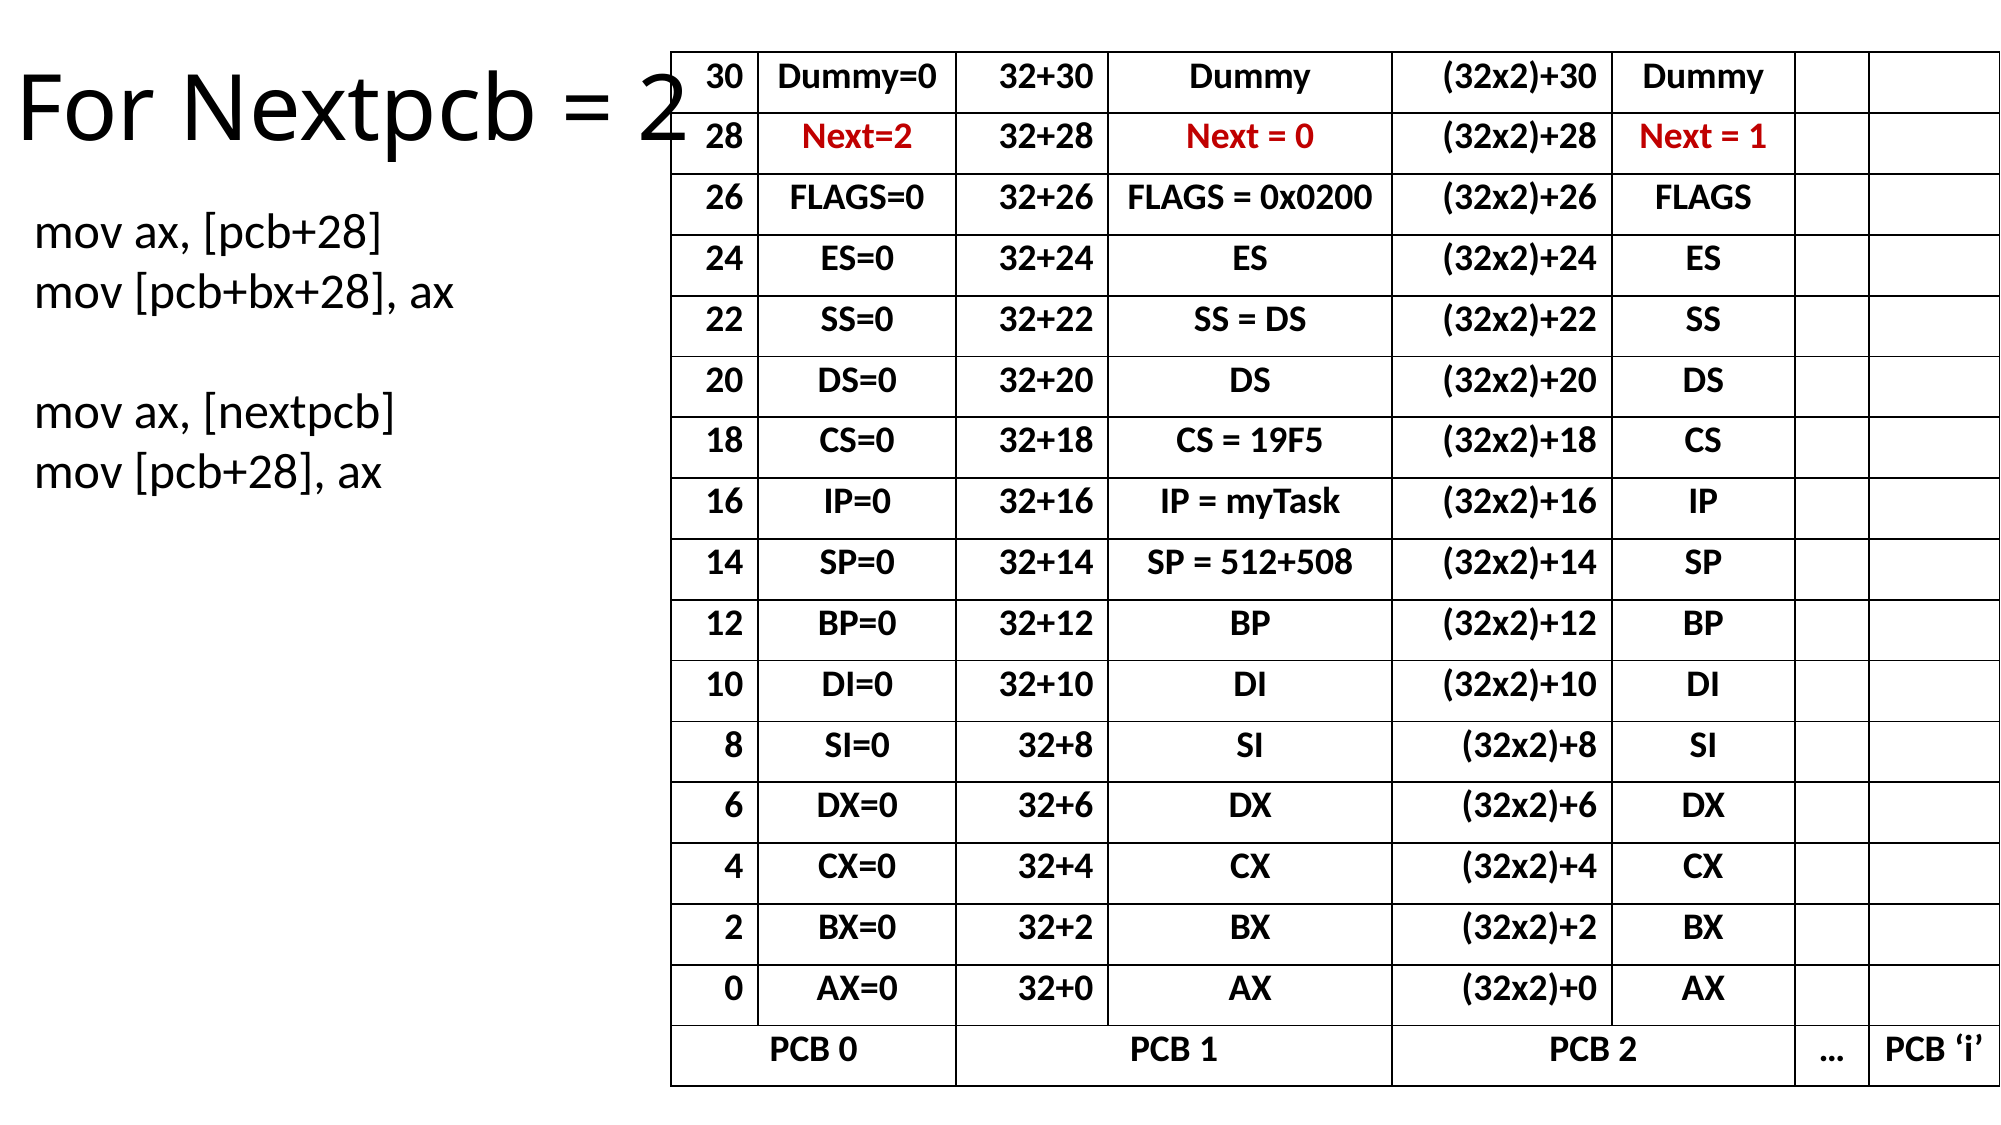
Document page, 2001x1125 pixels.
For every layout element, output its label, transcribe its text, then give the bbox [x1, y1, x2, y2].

table_cell DI [1109, 661, 1391, 721]
table_cell [1870, 479, 1999, 538]
table_cell SI [1109, 722, 1391, 781]
table_cell PCB ‘i’ [1870, 1026, 1999, 1085]
table_cell [1796, 844, 1868, 903]
table_cell [1870, 418, 1999, 477]
table_cell [1796, 236, 1868, 295]
table_cell 32+12 [957, 601, 1107, 660]
table_header 30 [672, 53, 757, 112]
table_cell 24 [672, 236, 757, 295]
table_cell (32x2)+26 [1393, 175, 1611, 234]
table_cell [1796, 175, 1868, 234]
table_cell AX=0 [759, 966, 955, 1025]
table_cell (32x2)+14 [1393, 540, 1611, 599]
table_cell (32x2)+8 [1393, 722, 1611, 781]
table_cell 6 [672, 783, 757, 842]
table_header (32x2)+30 [1393, 53, 1611, 112]
table_header [1796, 53, 1868, 112]
table_header Dummy [1109, 53, 1391, 112]
table_cell SI [1613, 722, 1794, 781]
table_cell CS = 19F5 [1109, 418, 1391, 477]
table_cell [1870, 844, 1999, 903]
table_cell 32+24 [957, 236, 1107, 295]
table_cell [1796, 357, 1868, 416]
table_cell (32x2)+12 [1393, 601, 1611, 660]
table_cell (32x2)+24 [1393, 236, 1611, 295]
table_cell 32+10 [957, 661, 1107, 721]
table_cell [1796, 540, 1868, 599]
table_cell ES=0 [759, 236, 955, 295]
table_cell DS=0 [759, 357, 955, 416]
table_cell BX [1613, 905, 1794, 964]
table_cell [1796, 297, 1868, 356]
table_cell 2 [672, 905, 757, 964]
table_cell 20 [672, 357, 757, 416]
table_cell 8 [672, 722, 757, 781]
table_cell SS = DS [1109, 297, 1391, 356]
table_cell ES [1109, 236, 1391, 295]
table_cell 32+4 [957, 844, 1107, 903]
table_cell 32+20 [957, 357, 1107, 416]
table_cell (32x2)+6 [1393, 783, 1611, 842]
table_cell SP=0 [759, 540, 955, 599]
table_cell [1796, 661, 1868, 721]
table_cell (32x2)+16 [1393, 479, 1611, 538]
table_cell CX=0 [759, 844, 955, 903]
table_cell AX [1109, 966, 1391, 1025]
table_cell [1870, 601, 1999, 660]
table_cell AX [1613, 966, 1794, 1025]
table_cell [1796, 114, 1868, 173]
table_header [1870, 53, 1999, 112]
table_cell IP [1613, 479, 1794, 538]
table_cell DX [1109, 783, 1391, 842]
title For Nextpcb = 2 [0, 2, 1725, 220]
table_cell [1870, 114, 1999, 173]
table_cell DI=0 [759, 661, 955, 721]
table_cell 4 [672, 844, 757, 903]
table_cell SP = 512+508 [1109, 540, 1391, 599]
table_cell 18 [672, 418, 757, 477]
table_cell [1796, 479, 1868, 538]
table_cell [1796, 783, 1868, 842]
table_cell [1870, 540, 1999, 599]
table_cell FLAGS = 0x0200 [1109, 175, 1391, 234]
table_cell [1796, 722, 1868, 781]
table_cell [1796, 966, 1868, 1025]
table_cell 32+0 [957, 966, 1107, 1025]
table_cell SS [1613, 297, 1794, 356]
table_cell (32x2)+10 [1393, 661, 1611, 721]
table_cell FLAGS [1613, 175, 1794, 234]
table_cell [1796, 601, 1868, 660]
table_cell 32+22 [957, 297, 1107, 356]
table_cell [1870, 297, 1999, 356]
table_cell (32x2)+20 [1393, 357, 1611, 416]
table_cell (32x2)+0 [1393, 966, 1611, 1025]
table_cell [1870, 661, 1999, 721]
table_cell Next = 1 [1613, 114, 1794, 173]
table_cell BX=0 [759, 905, 955, 964]
table_cell [1796, 905, 1868, 964]
table_cell PCB 1 [957, 1026, 1391, 1085]
table_cell DX=0 [759, 783, 955, 842]
table_cell 32+26 [957, 175, 1107, 234]
table_cell CX [1109, 844, 1391, 903]
table_cell … [1796, 1026, 1868, 1085]
table_cell DI [1613, 661, 1794, 721]
table_cell (32x2)+2 [1393, 905, 1611, 964]
table_cell 26 [672, 175, 757, 234]
table_cell 32+6 [957, 783, 1107, 842]
table_cell ES [1613, 236, 1794, 295]
table_cell [1870, 783, 1999, 842]
table_cell BP=0 [759, 601, 955, 660]
table_cell (32x2)+28 [1393, 114, 1611, 173]
table_header Dummy=0 [759, 53, 955, 112]
table_cell 32+14 [957, 540, 1107, 599]
table_cell CX [1613, 844, 1794, 903]
table_cell BX [1109, 905, 1391, 964]
table_cell 32+2 [957, 905, 1107, 964]
table_cell IP=0 [759, 479, 955, 538]
table_cell (32x2)+18 [1393, 418, 1611, 477]
table_cell SI=0 [759, 722, 955, 781]
table_cell BP [1613, 601, 1794, 660]
table_header 32+30 [957, 53, 1107, 112]
table_cell 32+28 [957, 114, 1107, 173]
table_cell (32x2)+22 [1393, 297, 1611, 356]
table_cell 10 [672, 661, 757, 721]
table_cell PCB 2 [1393, 1026, 1794, 1085]
table_cell [1870, 722, 1999, 781]
table_cell DX [1613, 783, 1794, 842]
text_box mov ax, [pcb+28] mov [pcb+bx+28], ax mov ax, [nextpcb] mov [pcb+28], ax [19, 191, 470, 507]
table_cell 14 [672, 540, 757, 599]
table_cell SP [1613, 540, 1794, 599]
table_cell Next=2 [759, 114, 955, 173]
table_cell 32+16 [957, 479, 1107, 538]
table_cell (32x2)+4 [1393, 844, 1611, 903]
table_cell BP [1109, 601, 1391, 660]
table_cell [1870, 905, 1999, 964]
table_cell IP = myTask [1109, 479, 1391, 538]
table_cell [1870, 236, 1999, 295]
table_cell 32+8 [957, 722, 1107, 781]
table_cell 28 [672, 114, 757, 173]
table_cell SS=0 [759, 297, 955, 356]
table_cell CS=0 [759, 418, 955, 477]
table_cell [1870, 175, 1999, 234]
table_cell [1870, 357, 1999, 416]
table_cell 12 [672, 601, 757, 660]
table_cell Next = 0 [1109, 114, 1391, 173]
table_header Dummy [1613, 53, 1794, 112]
table_cell 16 [672, 479, 757, 538]
table_cell 0 [672, 966, 757, 1025]
table_cell DS [1613, 357, 1794, 416]
table_cell [1796, 418, 1868, 477]
table_cell 22 [672, 297, 757, 356]
table_cell DS [1109, 357, 1391, 416]
table_cell CS [1613, 418, 1794, 477]
table_cell 32+18 [957, 418, 1107, 477]
table_cell PCB 0 [672, 1026, 955, 1085]
table_cell [1870, 966, 1999, 1025]
table_cell FLAGS=0 [759, 175, 955, 234]
